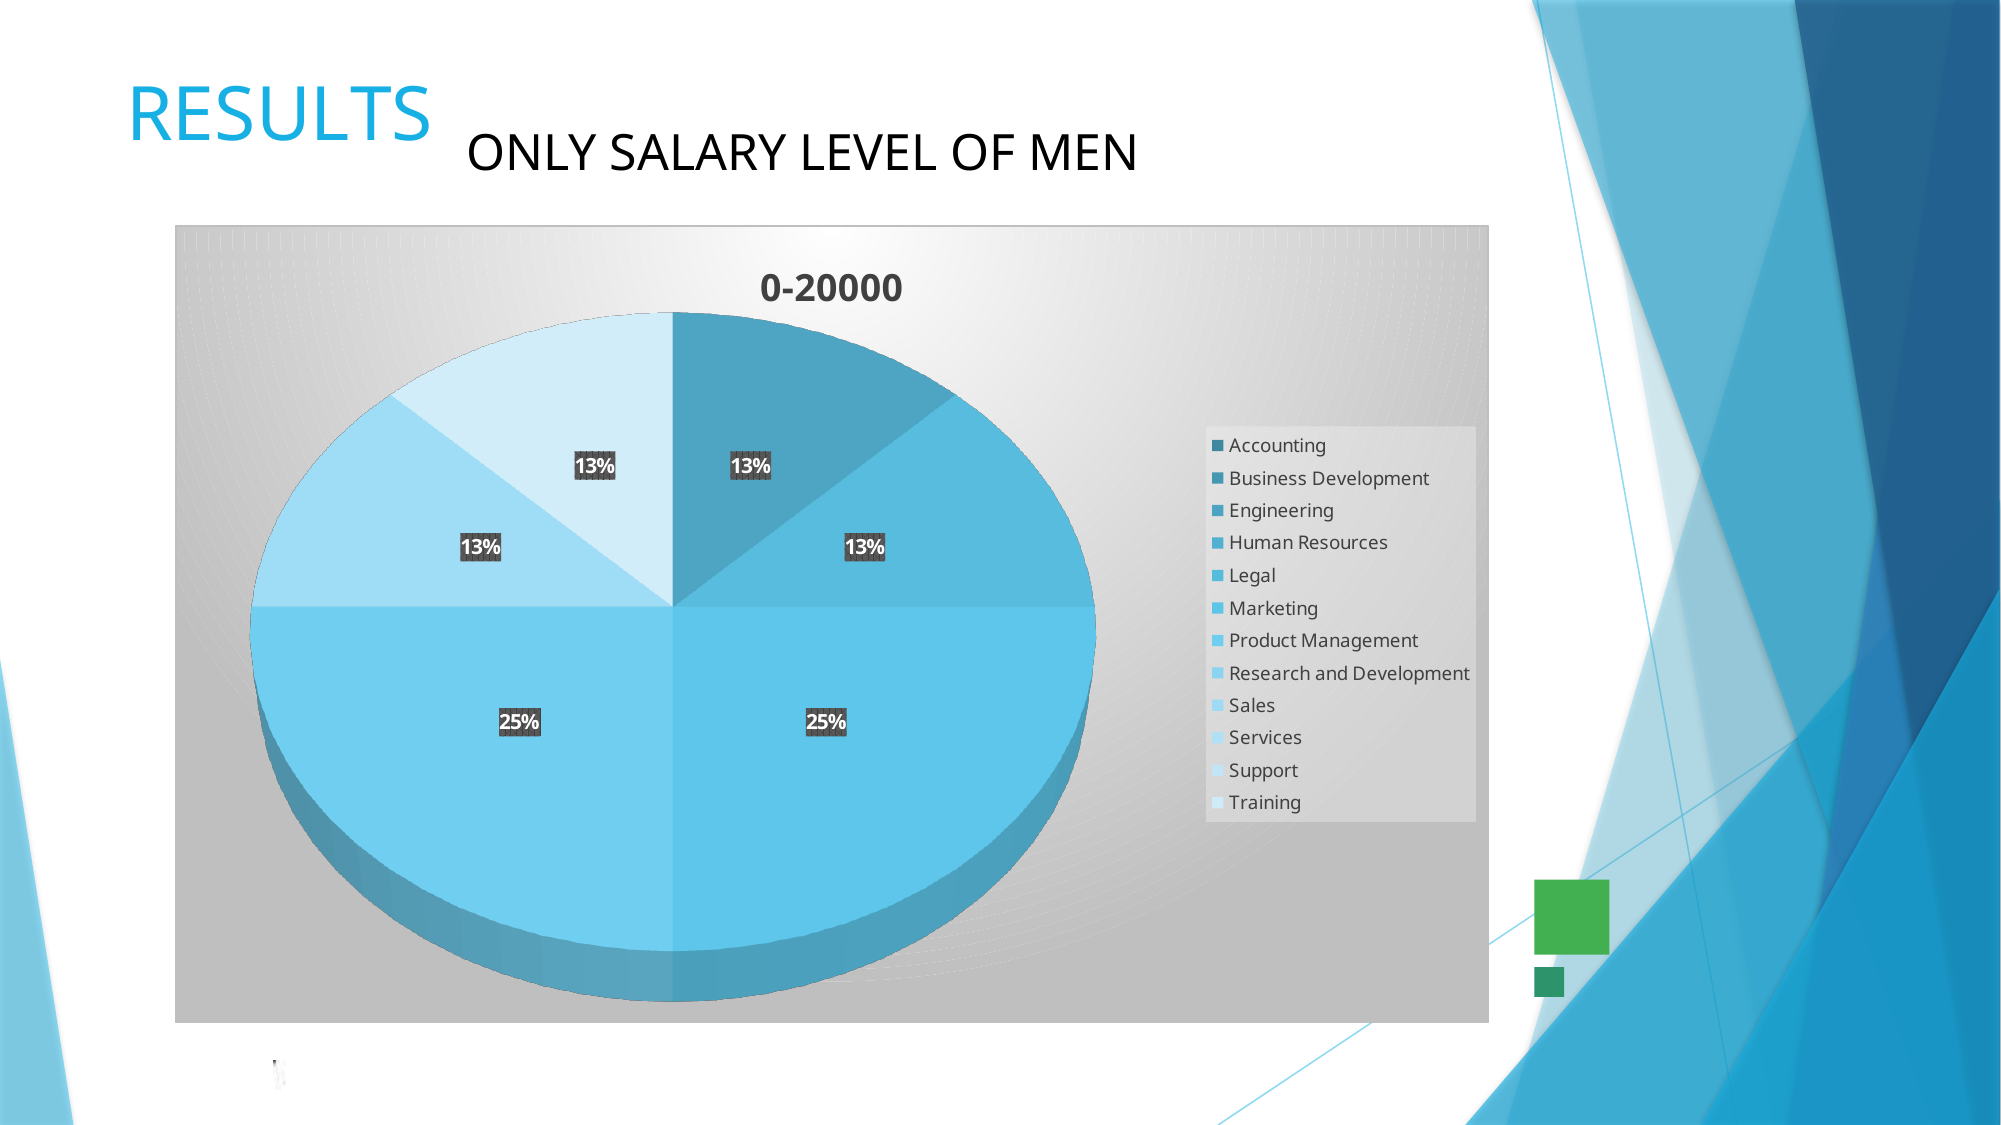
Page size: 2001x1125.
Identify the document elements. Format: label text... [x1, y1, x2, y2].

chart [174, 224, 1490, 1024]
picture [272, 1060, 287, 1091]
text_box [1534, 879, 1610, 955]
title RESULTS [123, 63, 524, 254]
text_box ONLY SALARY LEVEL OF MEN [452, 113, 1155, 189]
text_box [1534, 967, 1565, 997]
